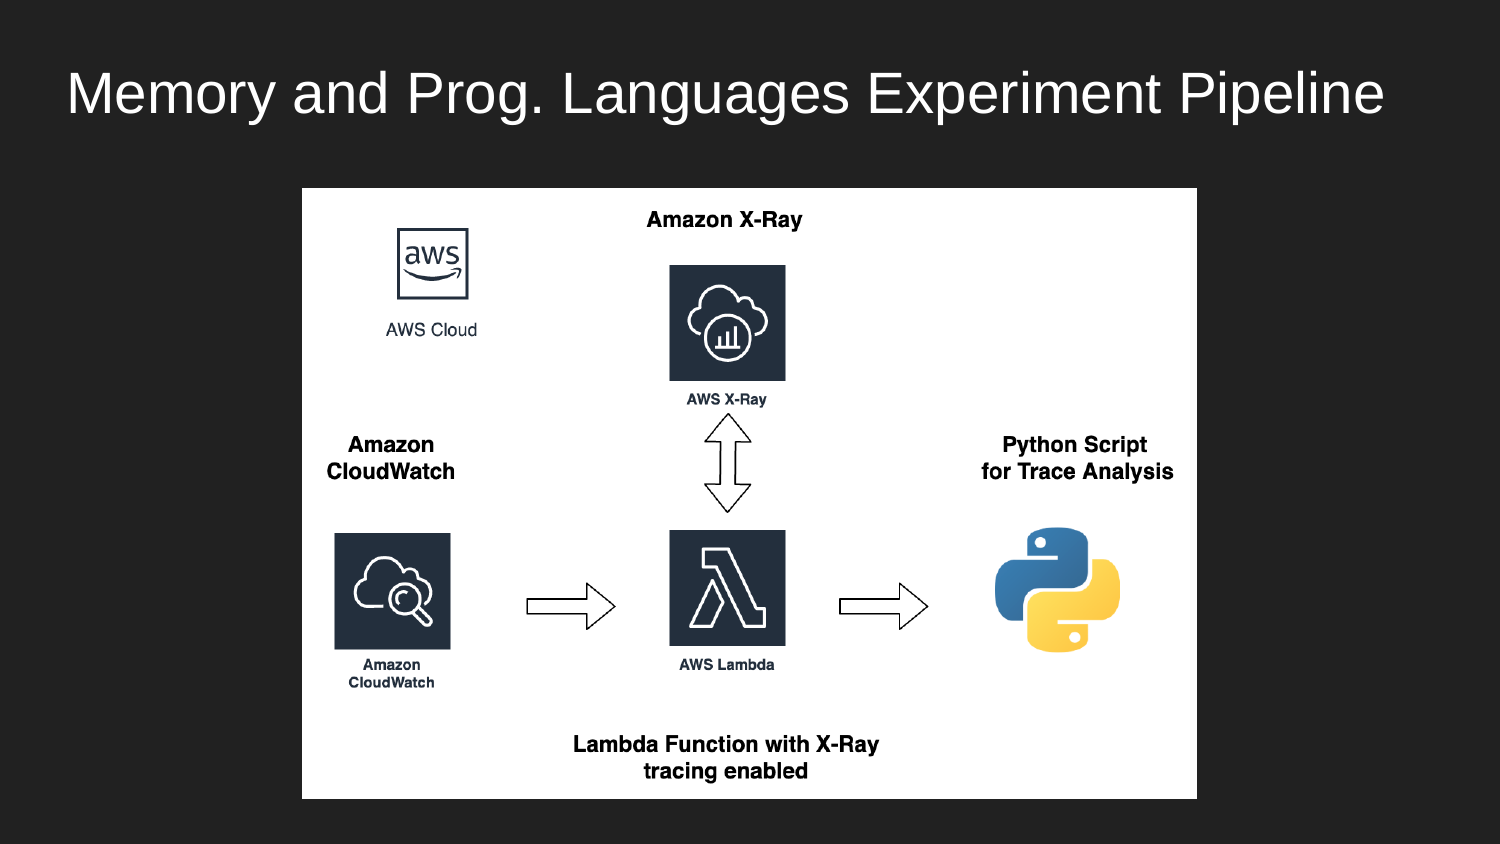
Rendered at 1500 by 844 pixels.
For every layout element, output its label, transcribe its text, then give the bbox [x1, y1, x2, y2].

title Memory and Prog. Languages Experiment Pipeline [51, 39, 1449, 134]
picture [302, 188, 1198, 800]
